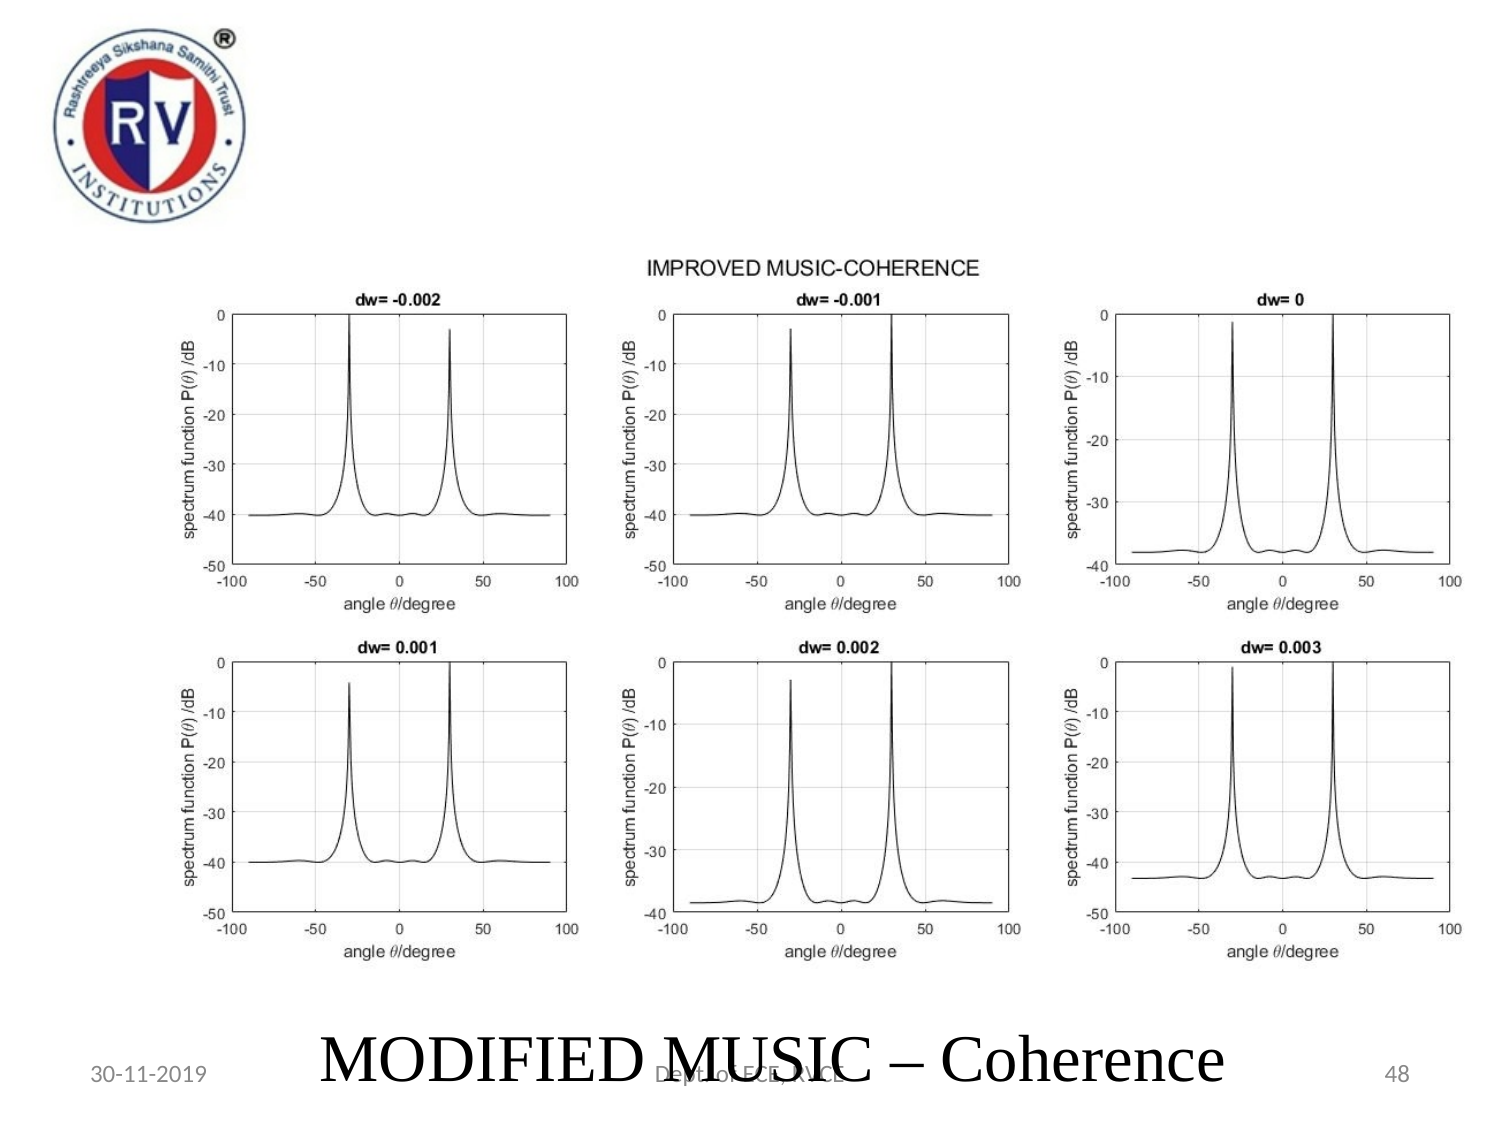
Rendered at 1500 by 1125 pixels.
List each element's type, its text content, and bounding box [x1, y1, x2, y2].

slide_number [75, 1042, 425, 1103]
text_box MODIFIED MUSIC – Coherence [304, 1006, 1243, 1102]
slide_number 48 [1074, 1042, 1425, 1103]
footer Dept. of ECE, RVCE [512, 1042, 988, 1103]
picture [159, 232, 1480, 994]
picture [32, 13, 260, 231]
